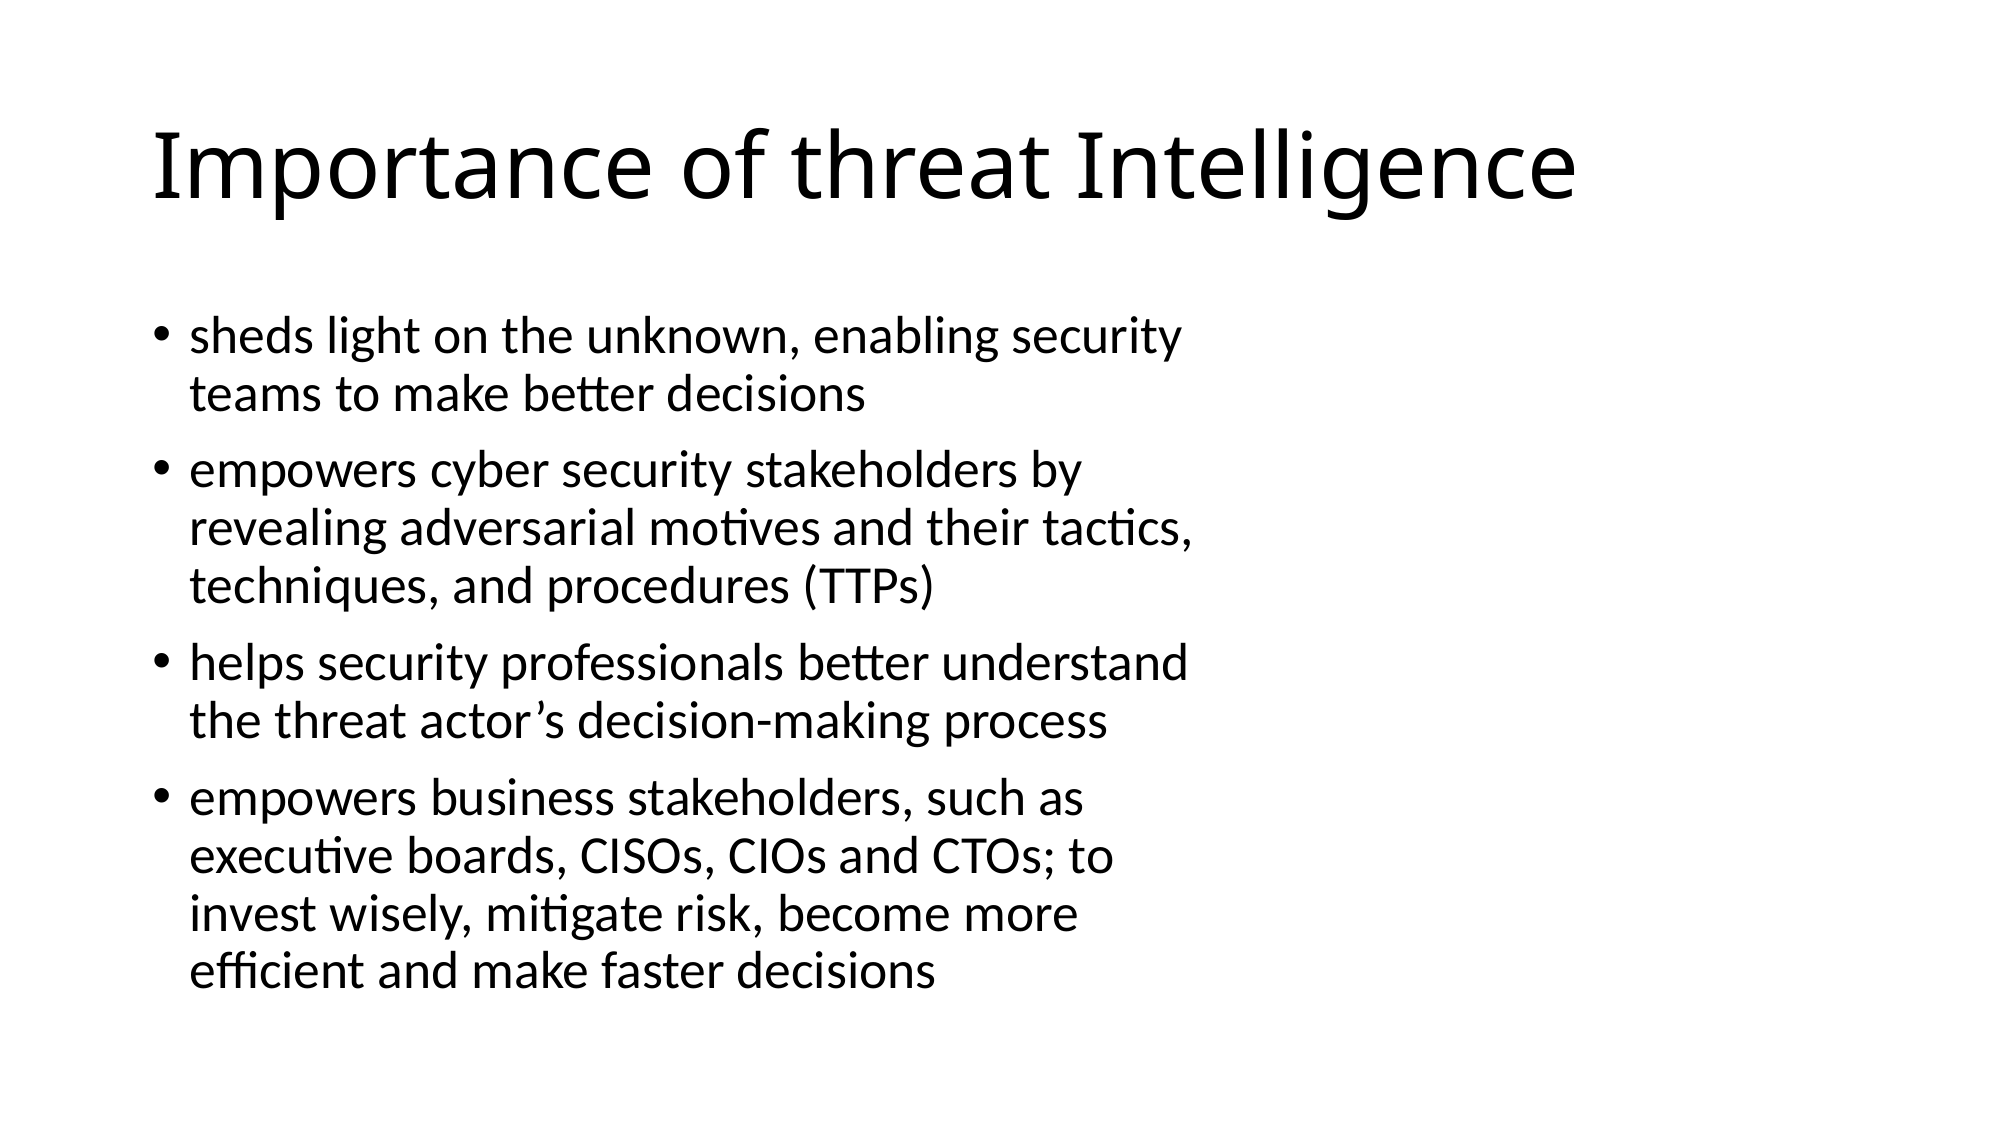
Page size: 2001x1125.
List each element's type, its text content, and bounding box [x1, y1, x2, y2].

list sheds light on the unknown, enabling security teams to make better decisions empowers cyber security stakeholders by revealing adversarial motives and their tactics, techniques, and procedures (TTPs) helps security professionals better understand the threat actor’s decision-making process empowers business stakeholders, such as executive boards, CISOs, CIOs and CTOs; to invest wisely, mitigate risk, become more efficient and make faster decisions [137, 299, 1267, 1014]
title Importance of threat Intelligence [137, 59, 1863, 278]
